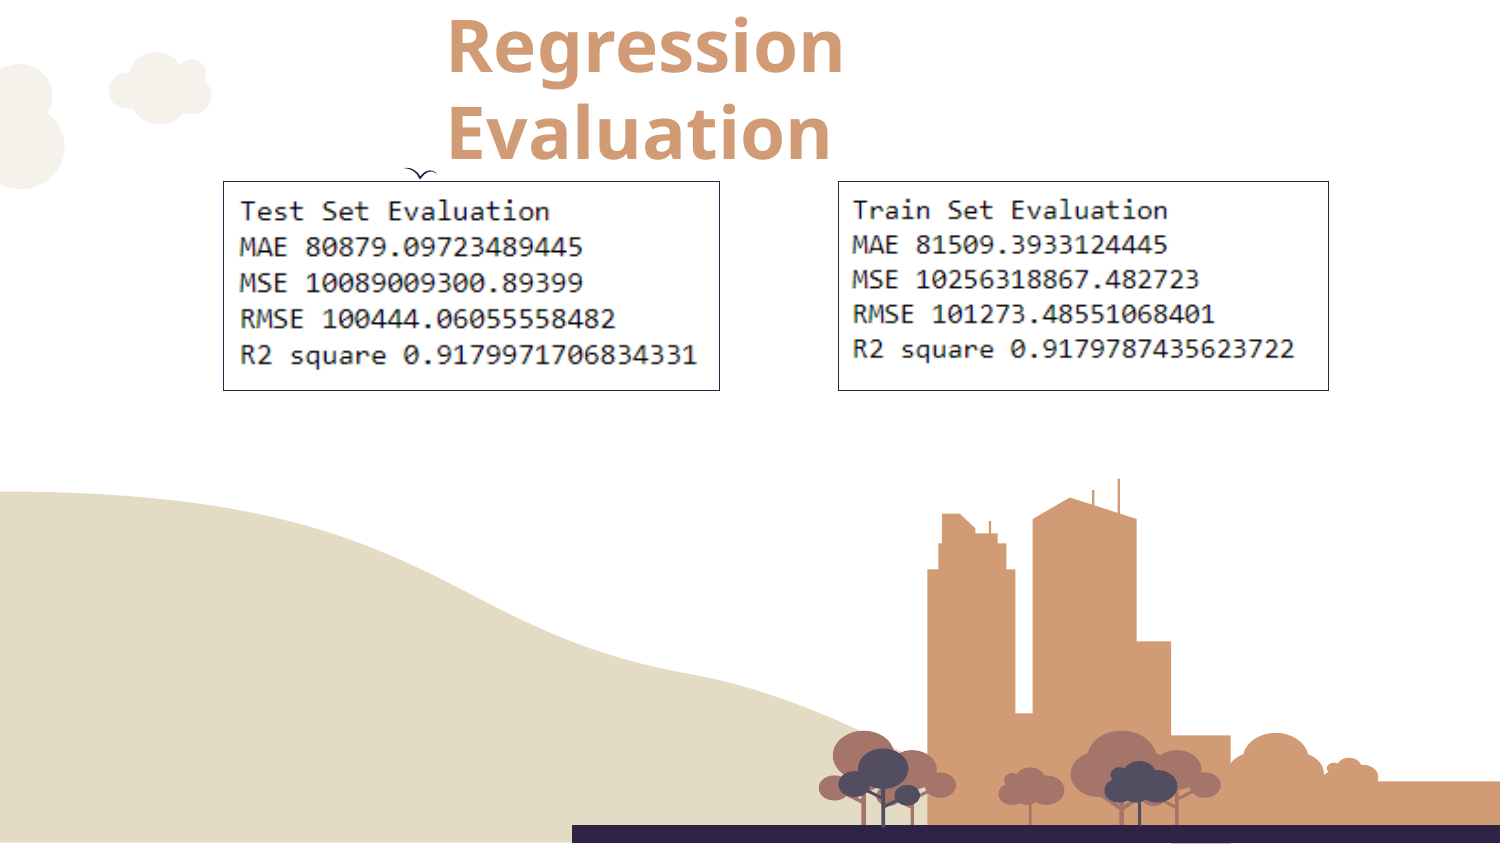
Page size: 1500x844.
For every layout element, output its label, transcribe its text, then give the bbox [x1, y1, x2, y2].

picture [838, 181, 1329, 392]
picture [222, 181, 720, 392]
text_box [571, 478, 1500, 844]
text_box Regression Evaluation [430, 25, 1119, 236]
